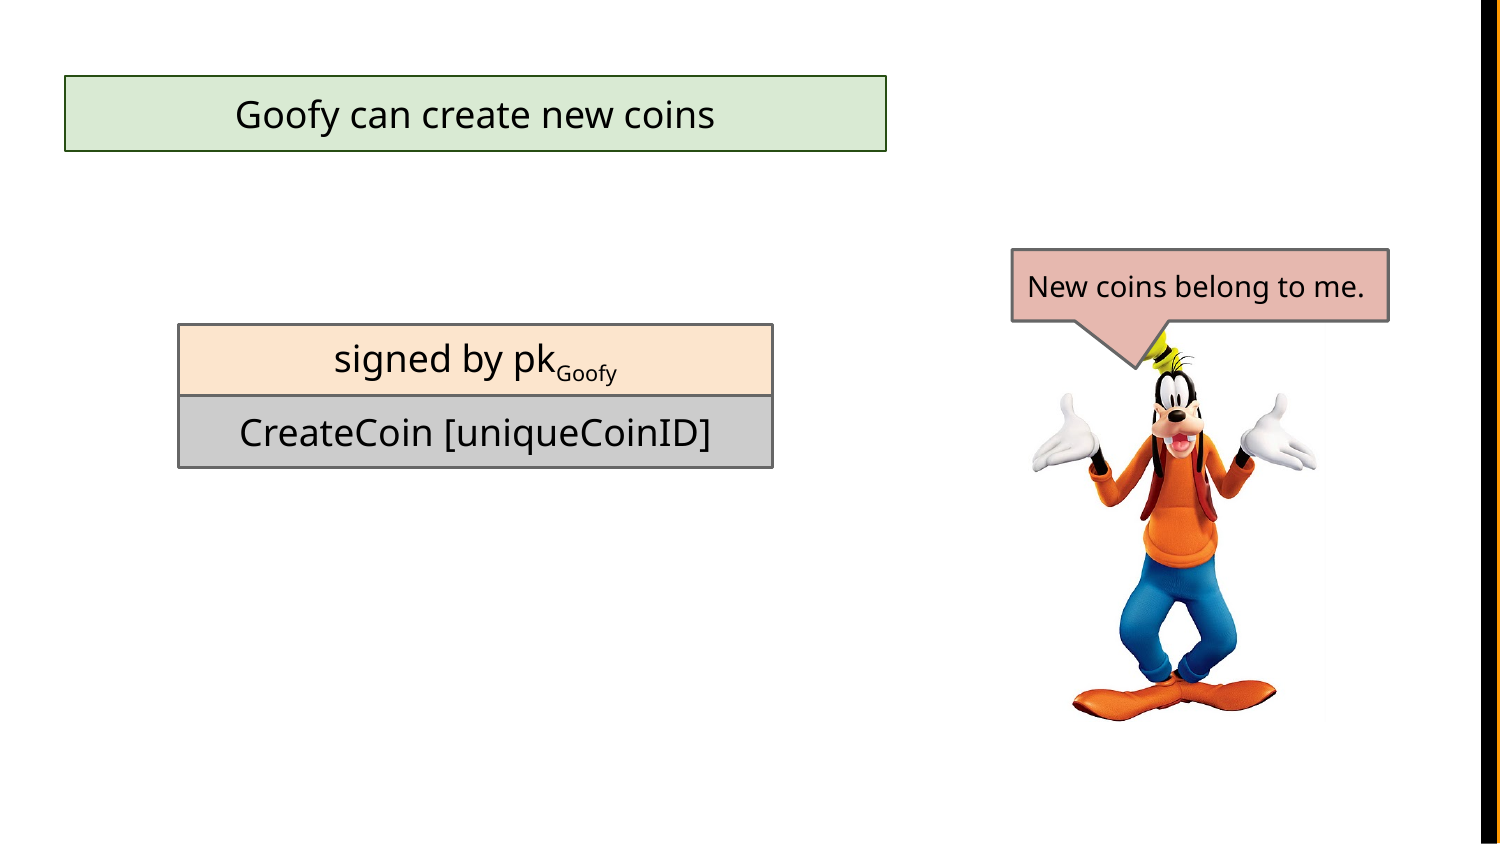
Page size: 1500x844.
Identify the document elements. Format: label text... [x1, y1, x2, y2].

text_box Goofy can create new coins [65, 76, 886, 152]
text_box CreateCoin [uniqueCoinID] [178, 396, 773, 468]
text_box New coins belong to me. [1012, 249, 1389, 321]
text_box signed by pkGoofy [178, 324, 773, 396]
picture [1028, 320, 1327, 723]
